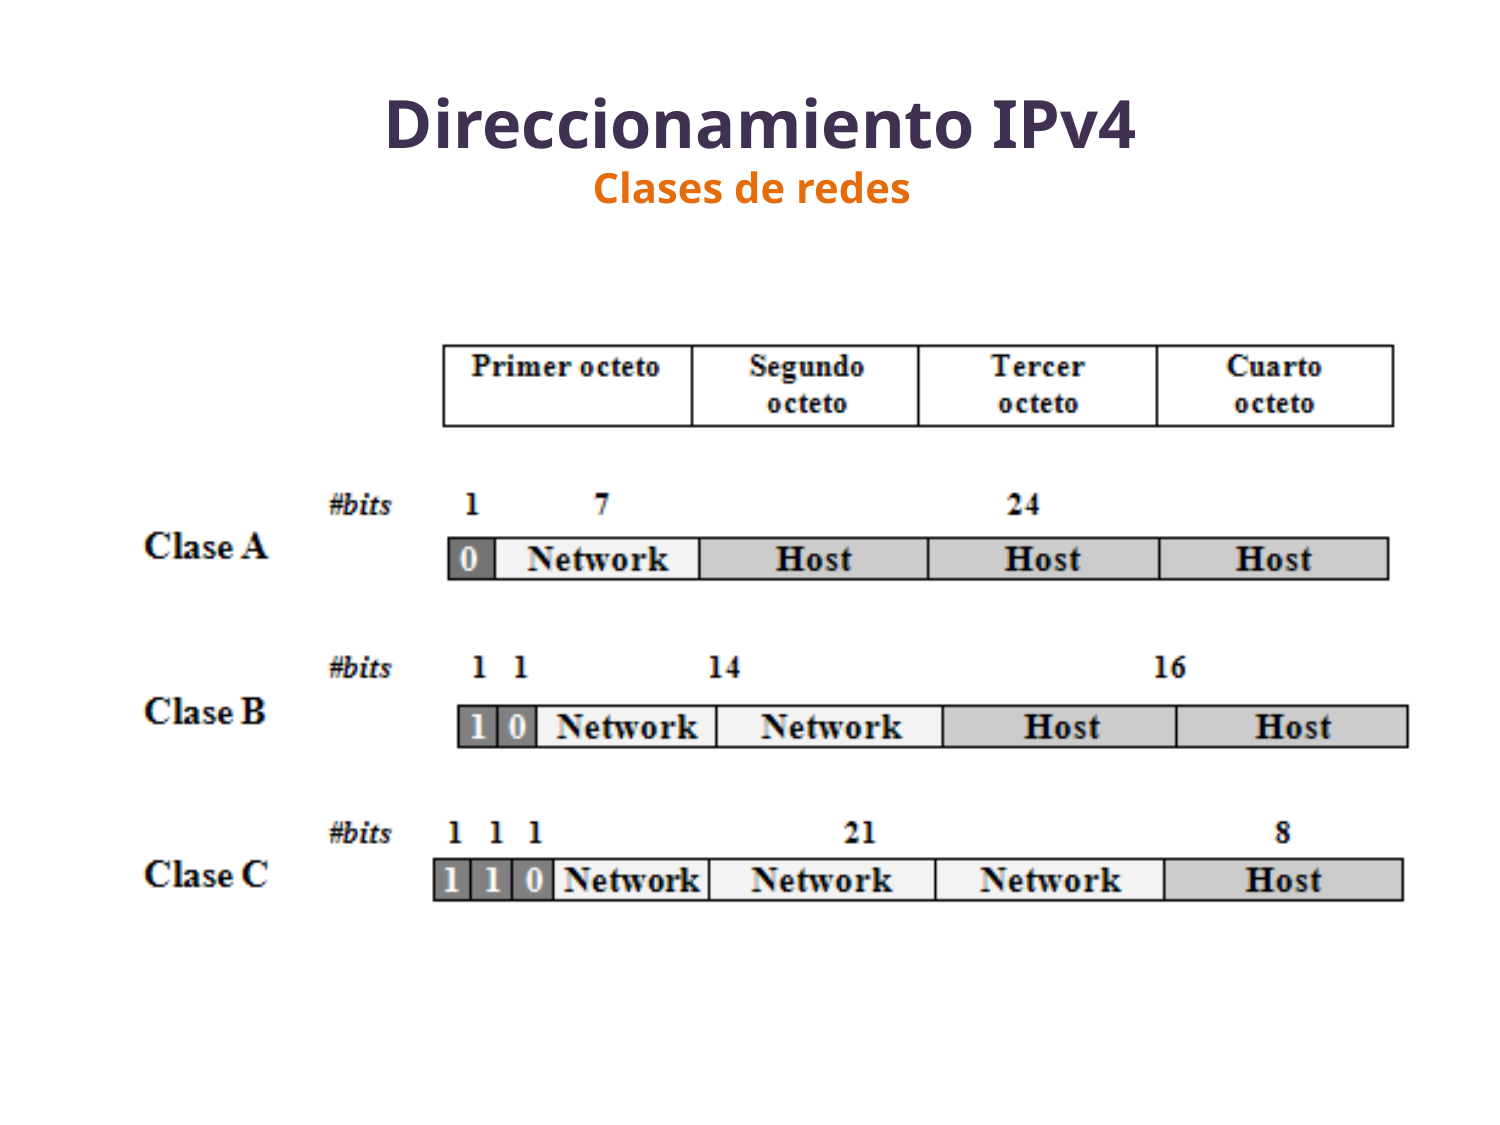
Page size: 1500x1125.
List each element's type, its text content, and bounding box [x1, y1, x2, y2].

picture [122, 337, 1412, 913]
text_box Direccionamiento IPv4 Clases de redes [16, 53, 1487, 241]
